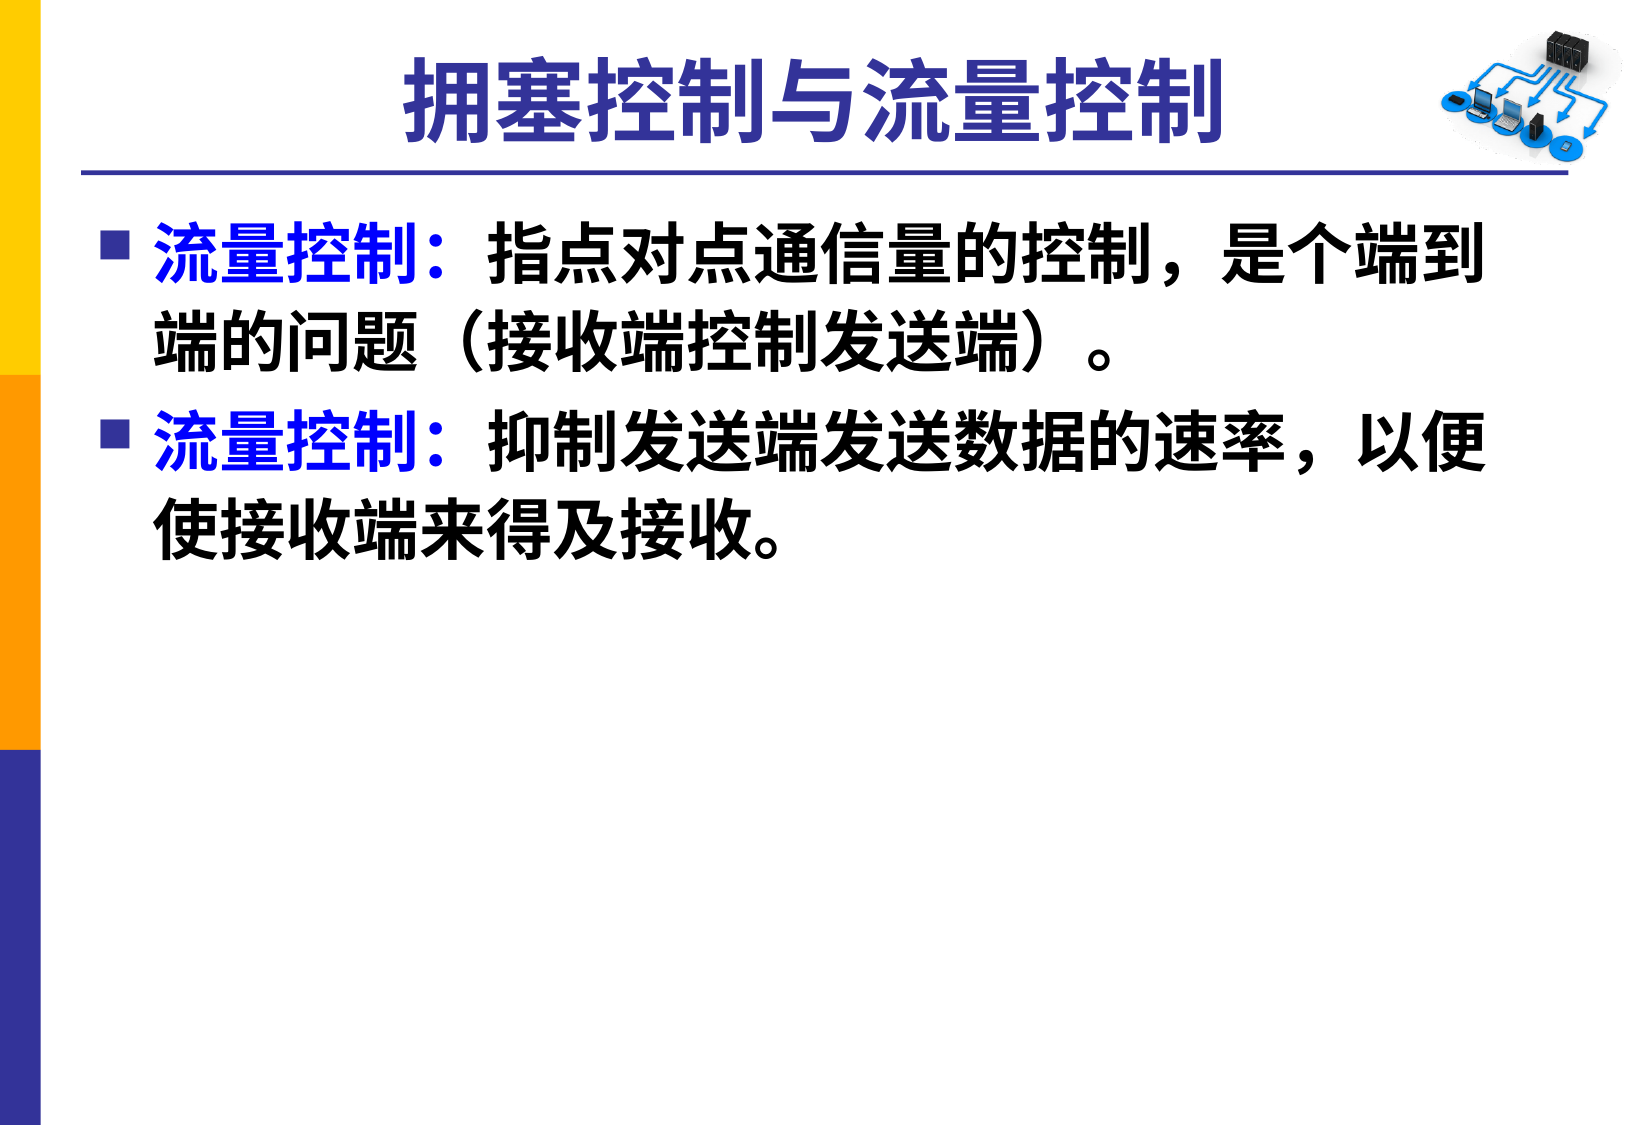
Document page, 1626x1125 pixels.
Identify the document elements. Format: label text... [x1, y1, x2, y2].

picture [1438, 30, 1624, 165]
title 拥塞控制与流量控制 [81, 30, 1569, 161]
list 流量控制：指点对点通信量的控制，是个端到端的问题（接收端控制发送端）。 流量控制：抑制发送端发送数据的速率，以便使接收端来得及接收。 [81, 196, 1569, 1006]
